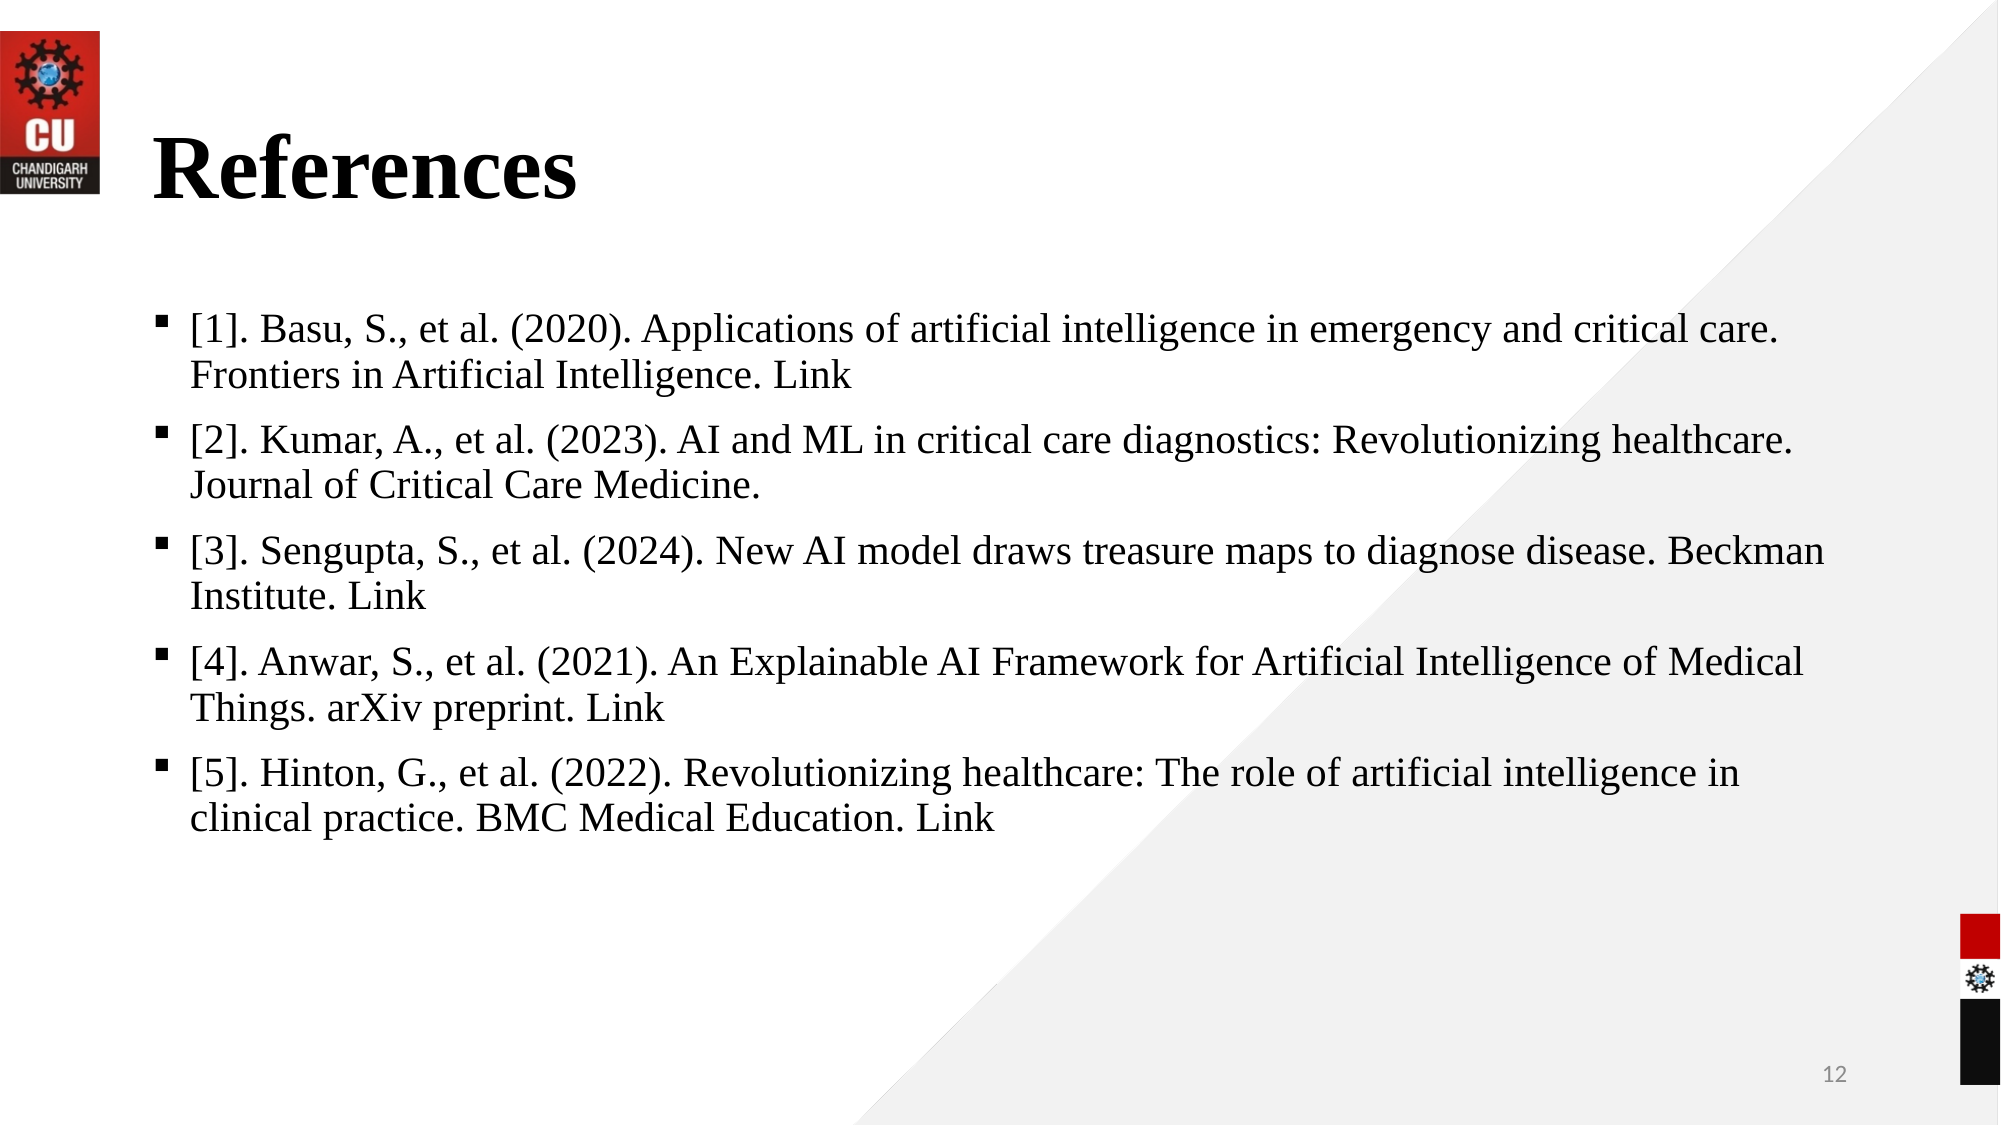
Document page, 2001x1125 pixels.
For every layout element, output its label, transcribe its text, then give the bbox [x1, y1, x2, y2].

list [1]. Basu, S., et al. (2020). Applications of artificial intelligence in emergency and critical care. Frontiers in Artificial Intelligence. Link [2]. Kumar, A., et al. (2023). AI and ML in critical care diagnostics: Revolutionizing healthcare. Journal of Critical Care Medicine. [3]. Sengupta, S., et al. (2024). New AI model draws treasure maps to diagnose disease. Beckman Institute. Link [4]. Anwar, S., et al. (2021). An Explainable AI Framework for Artificial Intelligence of Medical Things. arXiv preprint. Link [5]. Hinton, G., et al. (2022). Revolutionizing healthcare: The role of artificial intelligence in clinical practice. BMC Medical Education. Link [137, 299, 1863, 1014]
slide_number 12 [1412, 1042, 1863, 1103]
picture [0, 0, 2001, 1125]
title References [137, 59, 1863, 278]
